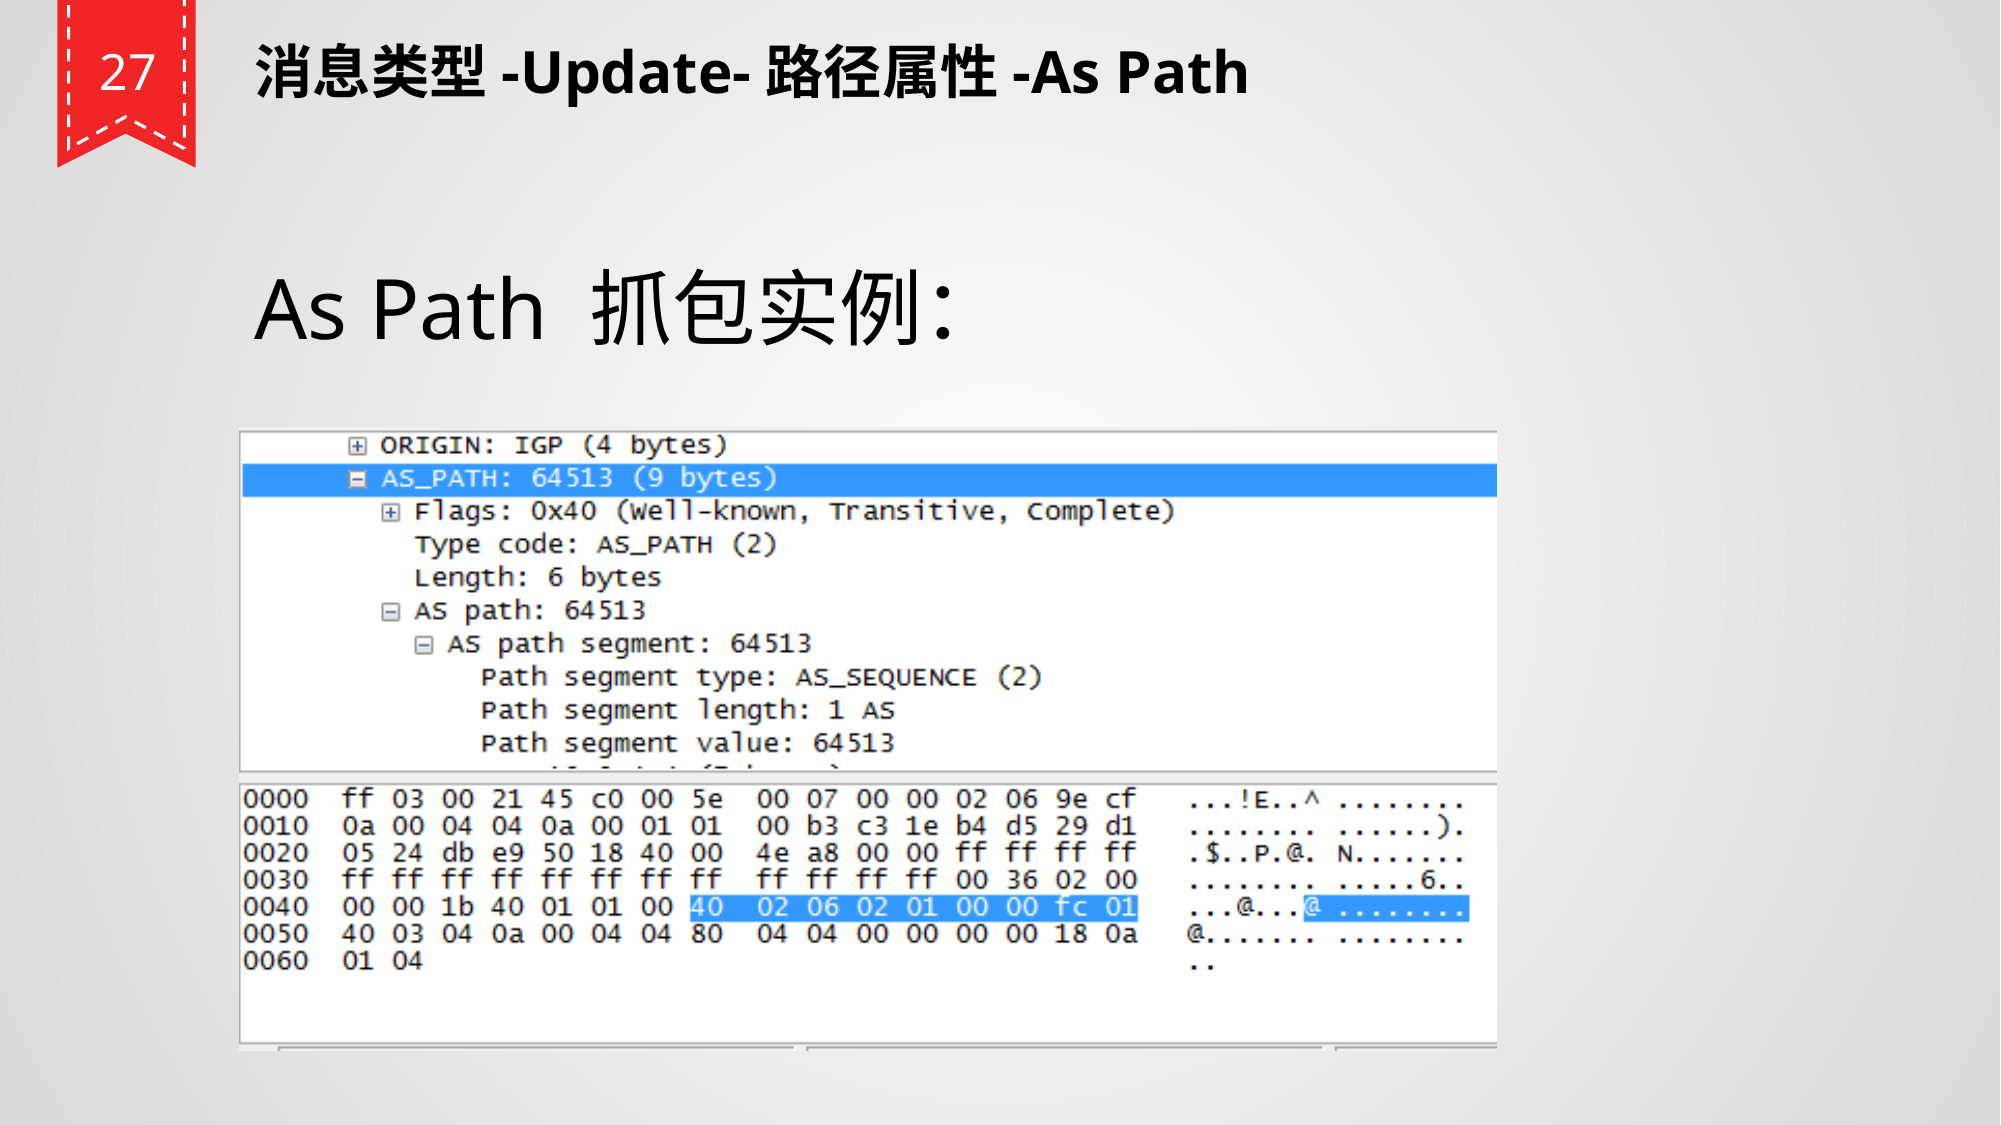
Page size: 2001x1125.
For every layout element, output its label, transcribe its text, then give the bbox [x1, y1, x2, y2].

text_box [56, 0, 196, 168]
picture [239, 427, 1497, 1051]
text_box 消息类型-Update-路径属性-As Path [239, 27, 1708, 113]
text_box As Path 抓包实例： [239, 248, 1514, 364]
